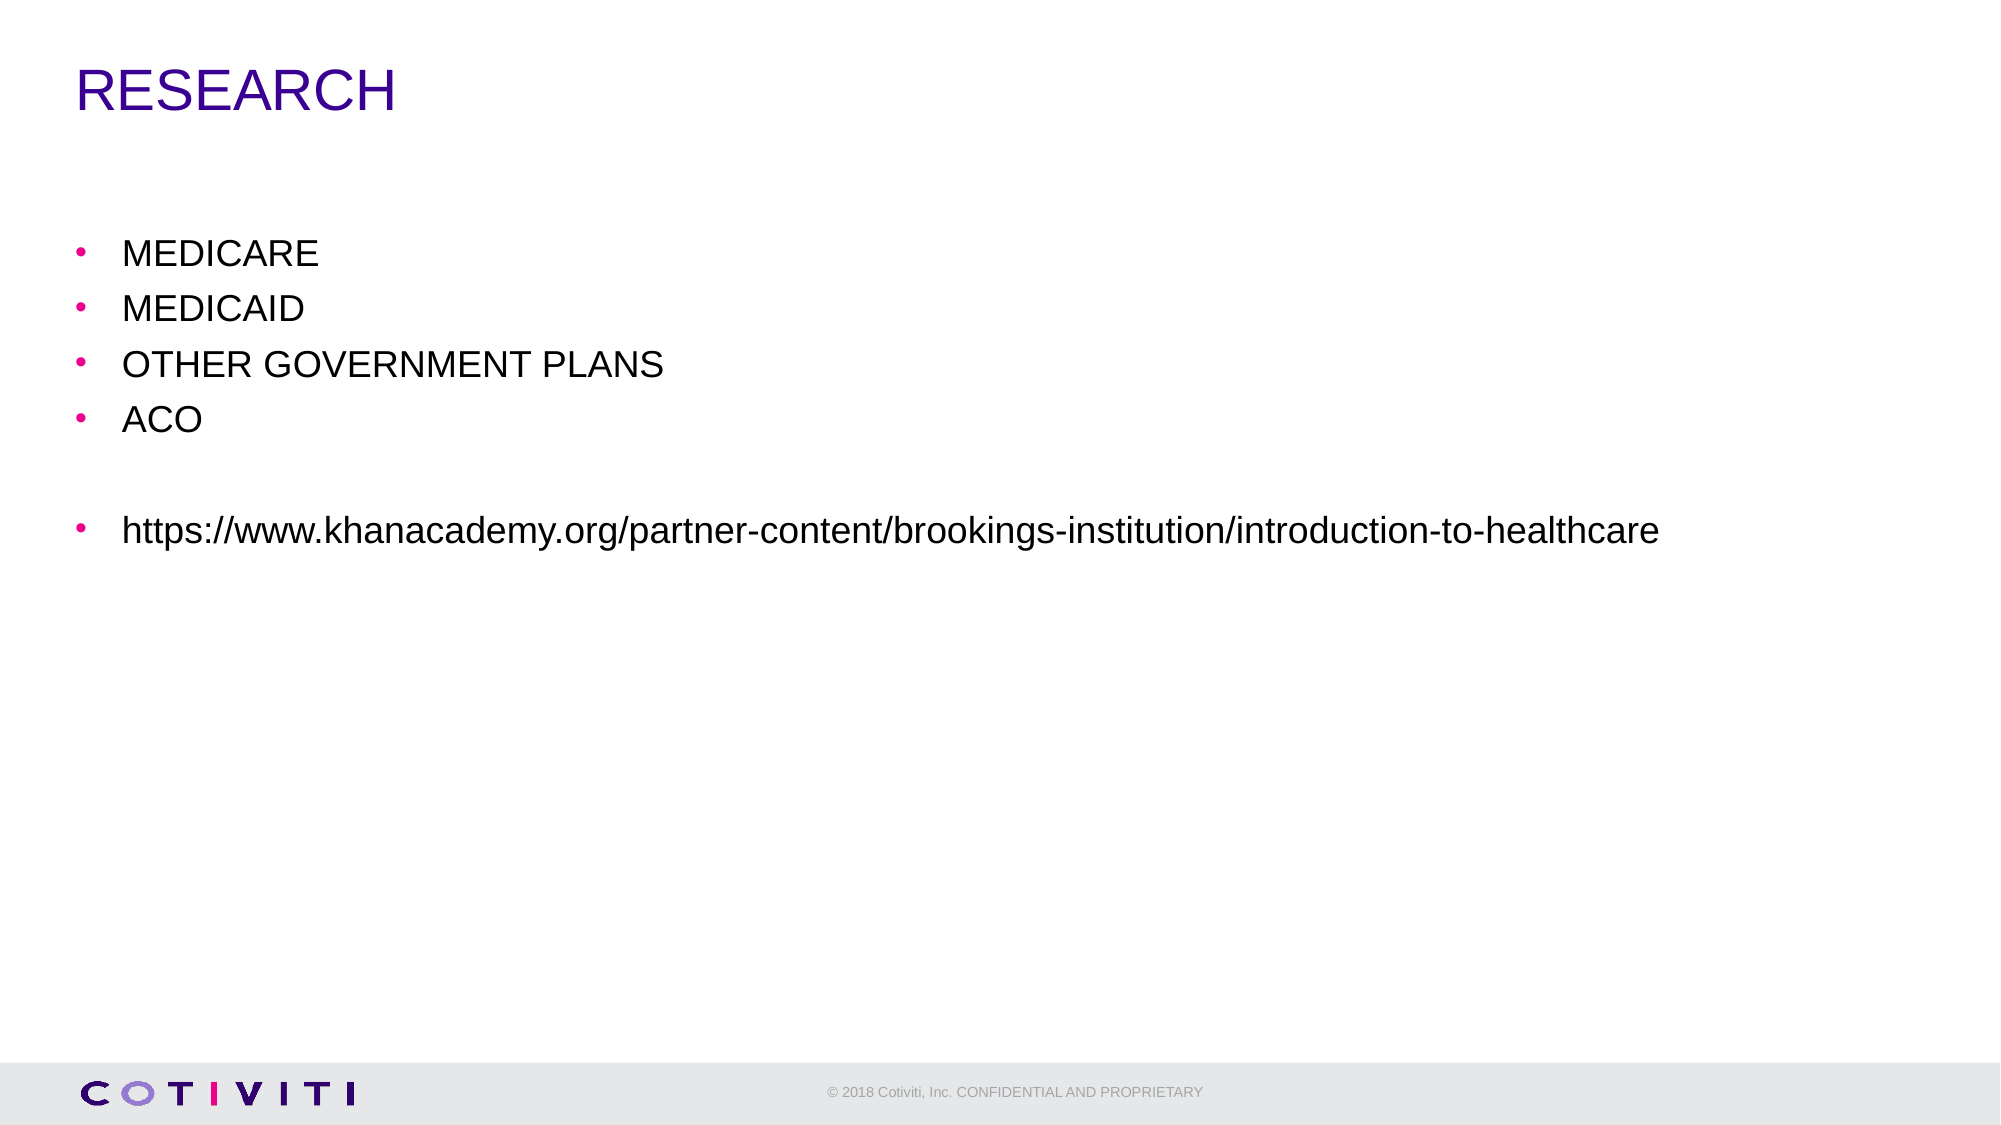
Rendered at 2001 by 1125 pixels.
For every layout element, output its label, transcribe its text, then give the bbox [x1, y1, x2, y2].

list MEDICARE MEDICAID OTHER GOVERNMENT PLANS ACO https://www.khanacademy.org/partner-content/brookings-institution/introduction-to-healthcare [75, 228, 1925, 1014]
picture [75, 1066, 369, 1119]
title RESEARCH [75, 59, 1925, 210]
